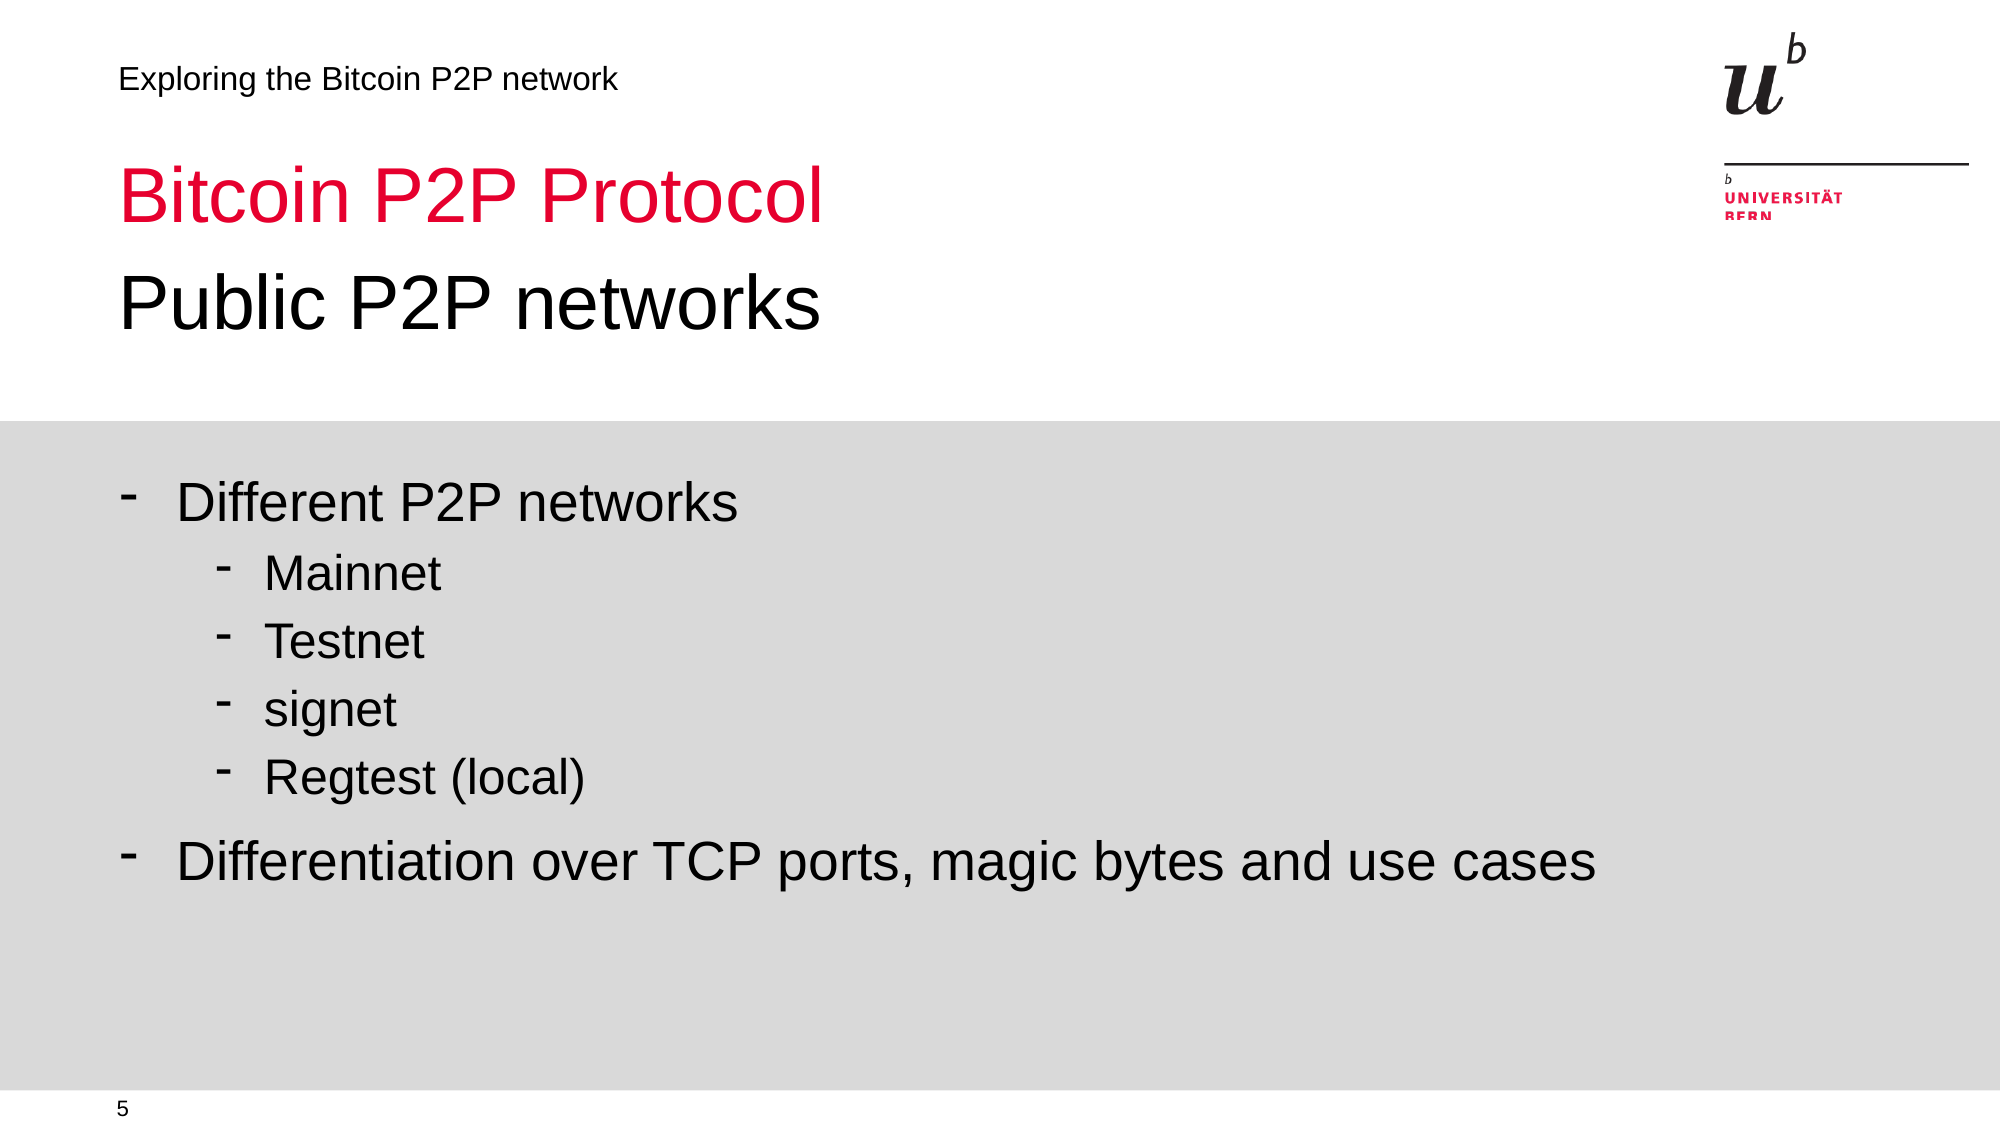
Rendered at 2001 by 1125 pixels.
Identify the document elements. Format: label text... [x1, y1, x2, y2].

list Exploring the Bitcoin P2P network [118, 61, 1654, 101]
title Bitcoin P2P Protocol [118, 148, 1654, 239]
list Different P2P networks Mainnet Testnet signet Regtest (local) Differentiation over TCP ports, magic bytes and use cases [118, 474, 1896, 1041]
list Public P2P networks [118, 255, 1654, 346]
